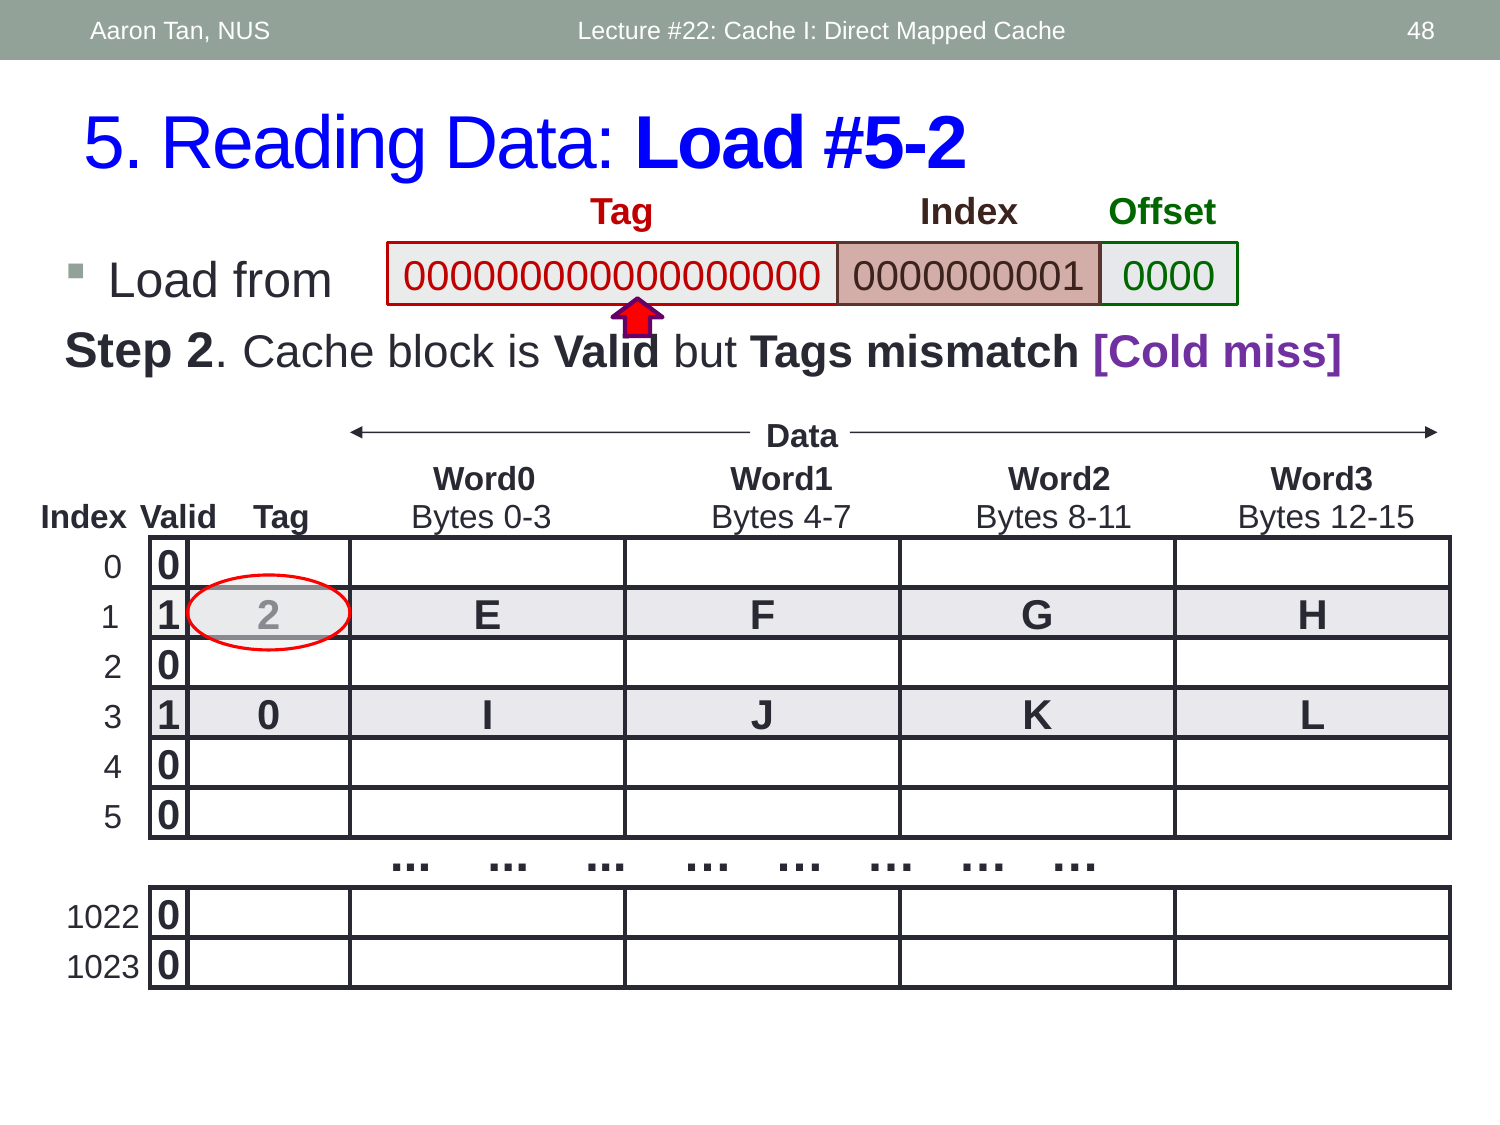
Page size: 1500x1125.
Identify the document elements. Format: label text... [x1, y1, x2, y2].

slide_number 48 [1308, 3, 1450, 57]
list Load from Step 2. Cache block is Valid but Tags mismatch [Cold miss] [49, 240, 1450, 398]
title 5. Reading Data: Load #5-2 [68, 86, 1450, 192]
slide_number Aaron Tan, NUS [75, 3, 550, 57]
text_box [24, 407, 1451, 993]
text_box [610, 313, 665, 339]
footer Lecture #22: Cache I: Direct Mapped Cache [562, 3, 1238, 57]
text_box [387, 179, 1251, 305]
